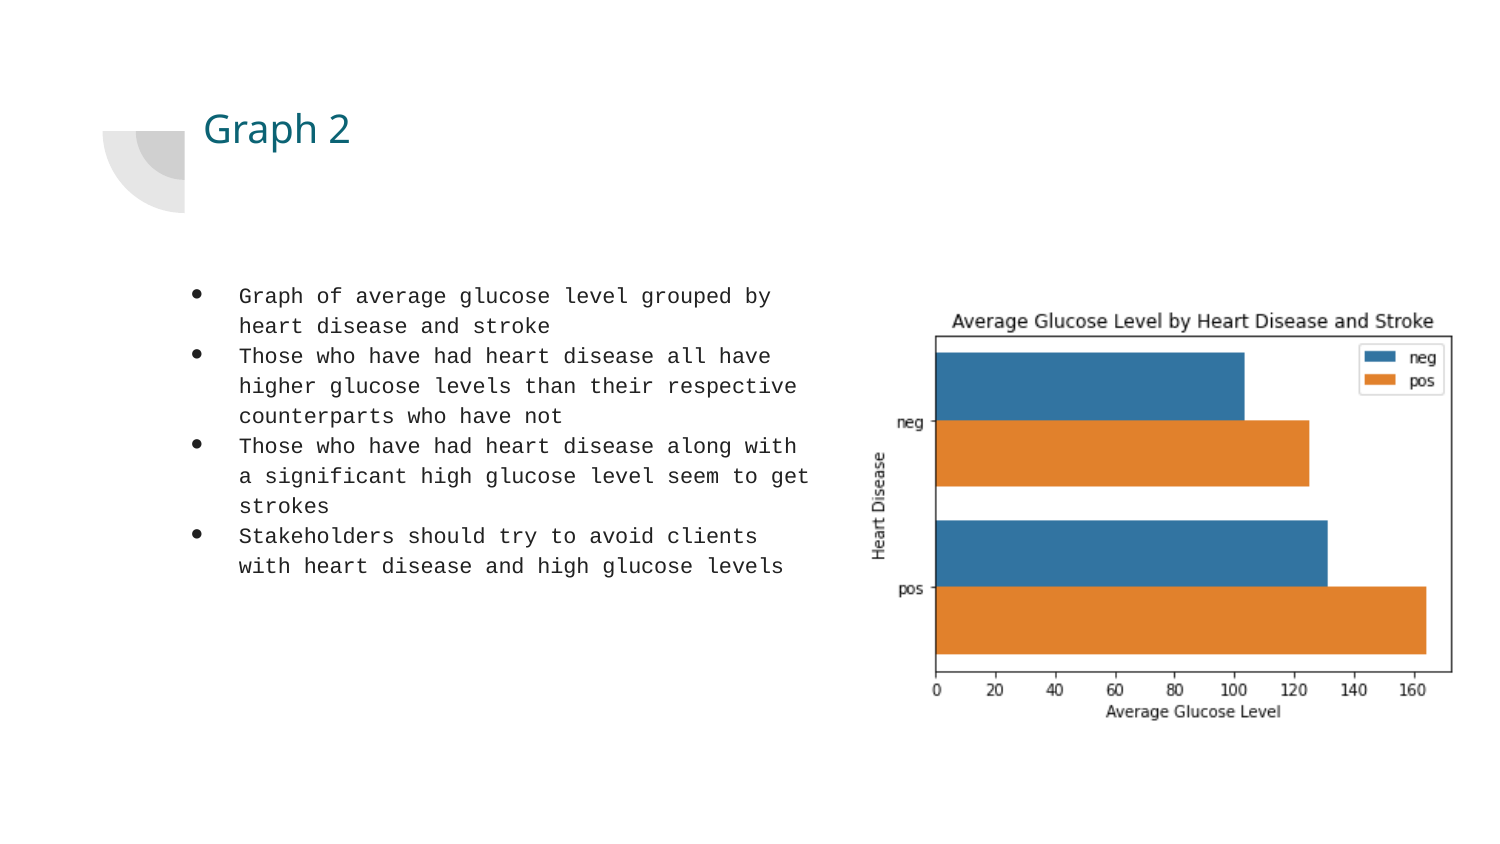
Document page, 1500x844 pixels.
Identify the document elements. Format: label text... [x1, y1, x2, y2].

picture [863, 301, 1463, 730]
list Graph of average glucose level grouped by heart disease and stroke Those who have had heart disease all have higher glucose levels than their respective counterparts who have not Those who have had heart disease along with a significant high glucose level seem to get strokes Stakeholders should try to avoid clients with heart disease and high glucose levels [148, 263, 827, 769]
text_box Graph 2 [188, 88, 582, 167]
